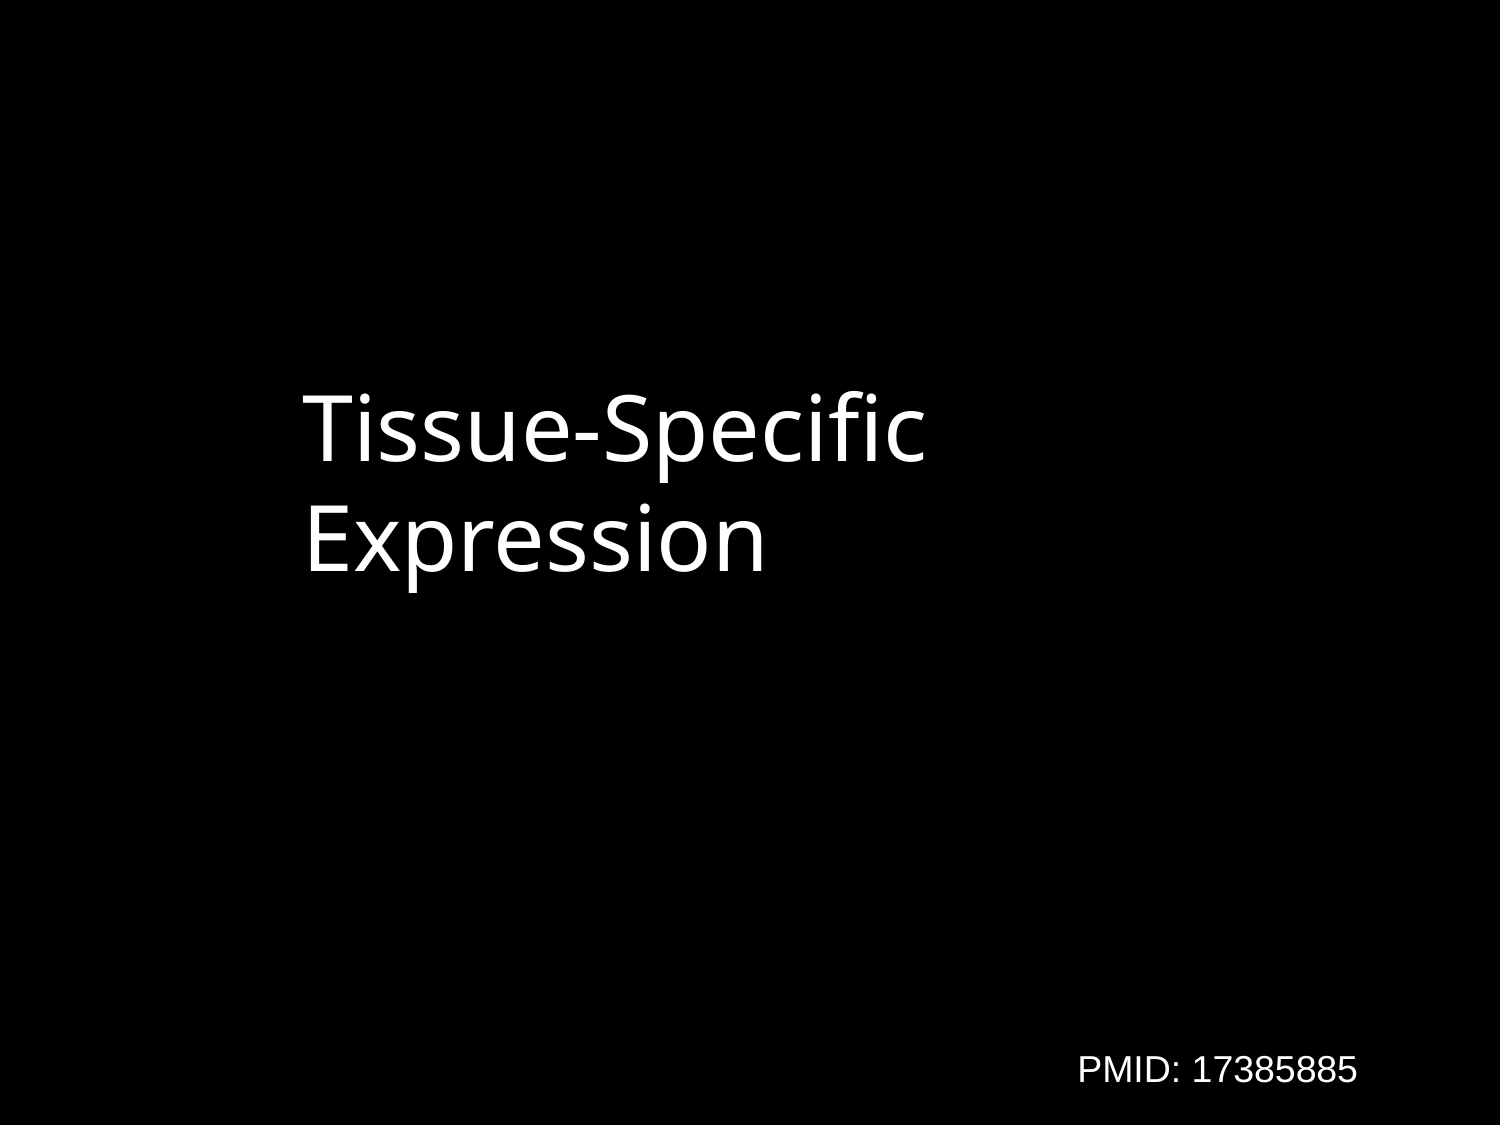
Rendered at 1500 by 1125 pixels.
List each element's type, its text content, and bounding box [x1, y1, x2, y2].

text_box Tissue-Specific Expression [287, 362, 1325, 598]
text_box PMID: 17385885 [1062, 1037, 1463, 1098]
